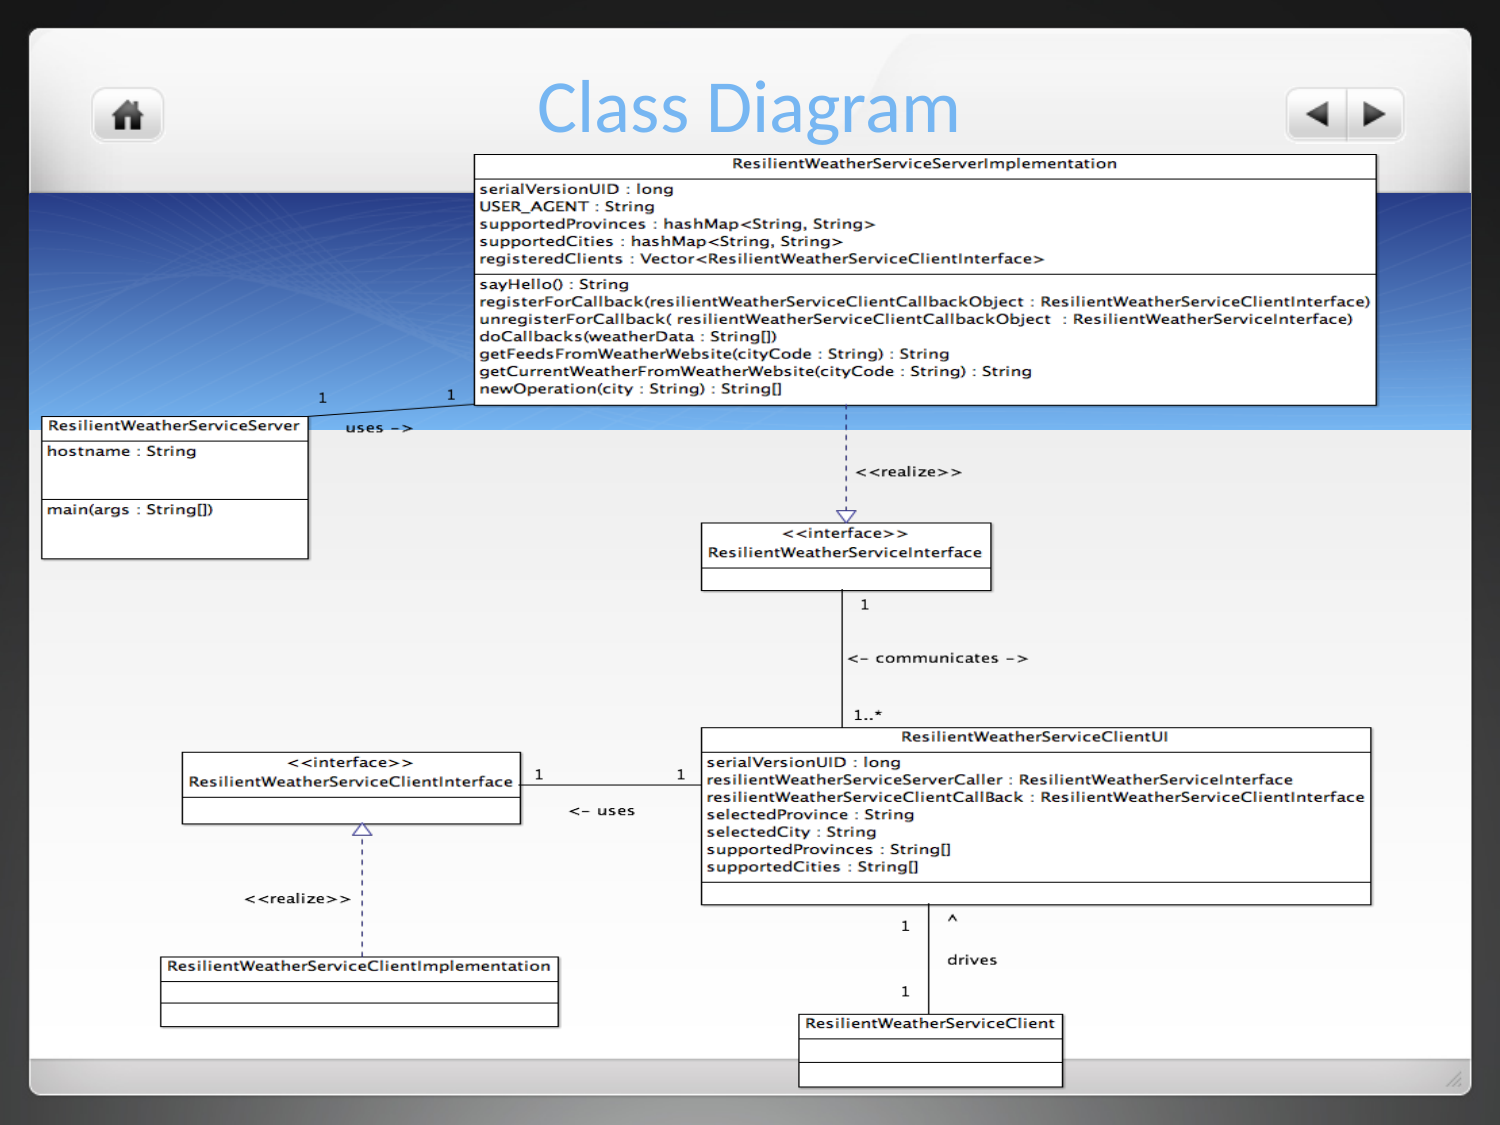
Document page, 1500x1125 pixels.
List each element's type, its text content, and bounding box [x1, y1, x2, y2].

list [0, 154, 1500, 1125]
text_box Class Diagram [68, 60, 1432, 154]
picture [0, 0, 1500, 154]
